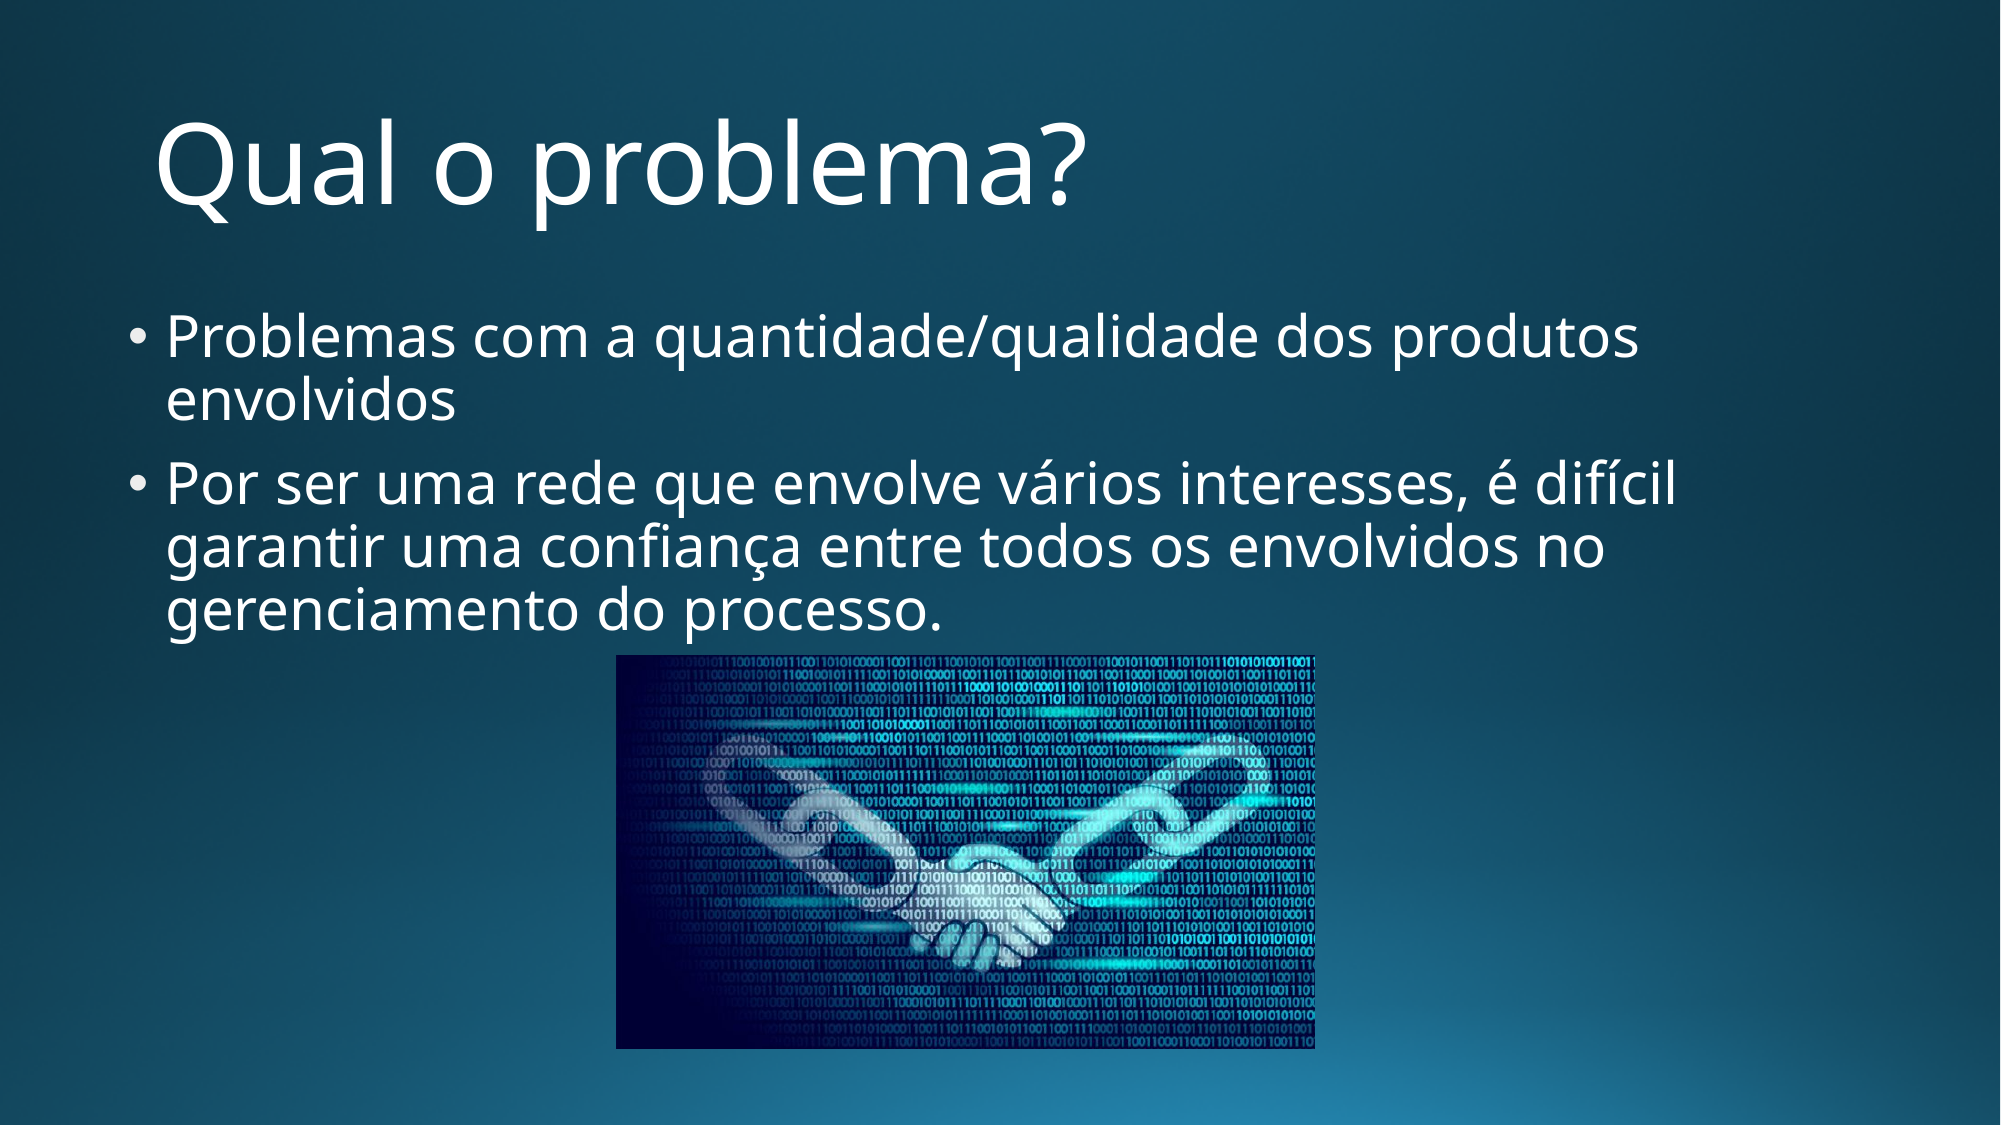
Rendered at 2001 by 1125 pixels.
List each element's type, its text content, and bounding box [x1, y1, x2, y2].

picture [0, 0, 2001, 1125]
title Qual o problema? [137, 59, 1863, 278]
list Problemas com a quantidade/qualidade dos produtos envolvidos Por ser uma rede que envolve vários interesses, é difícil garantir uma confiança entre todos os envolvidos no gerenciamento do processo. [112, 300, 1818, 844]
